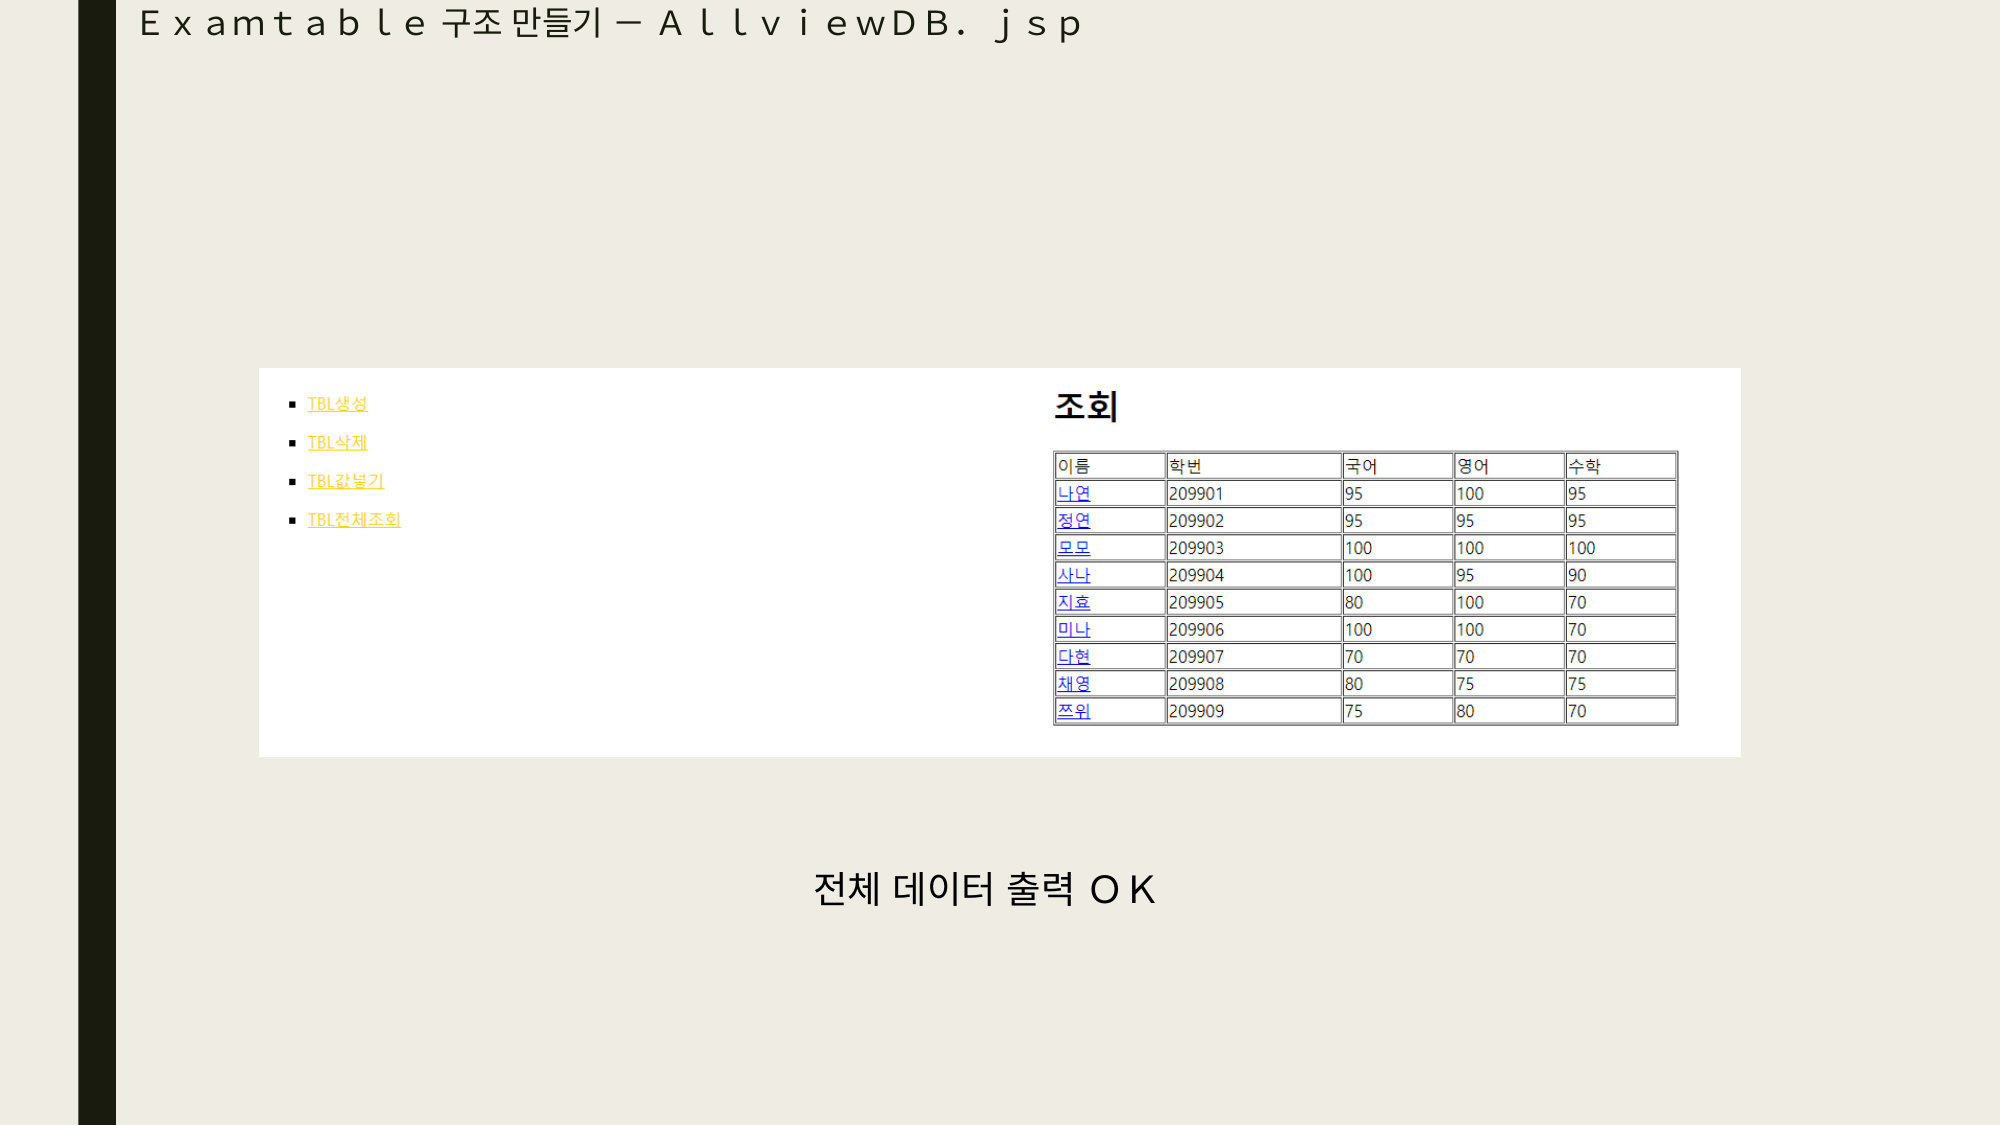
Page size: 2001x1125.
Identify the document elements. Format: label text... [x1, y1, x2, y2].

text_box 전체 데이터 출력 ＯＫ [798, 858, 1202, 919]
title Ｅｘａｍｔａｂｌｅ 구조 만들기 － ＡｌｌｖｉｅｗＤＢ．ｊｓｐ [118, 0, 1694, 75]
picture [259, 368, 1741, 757]
